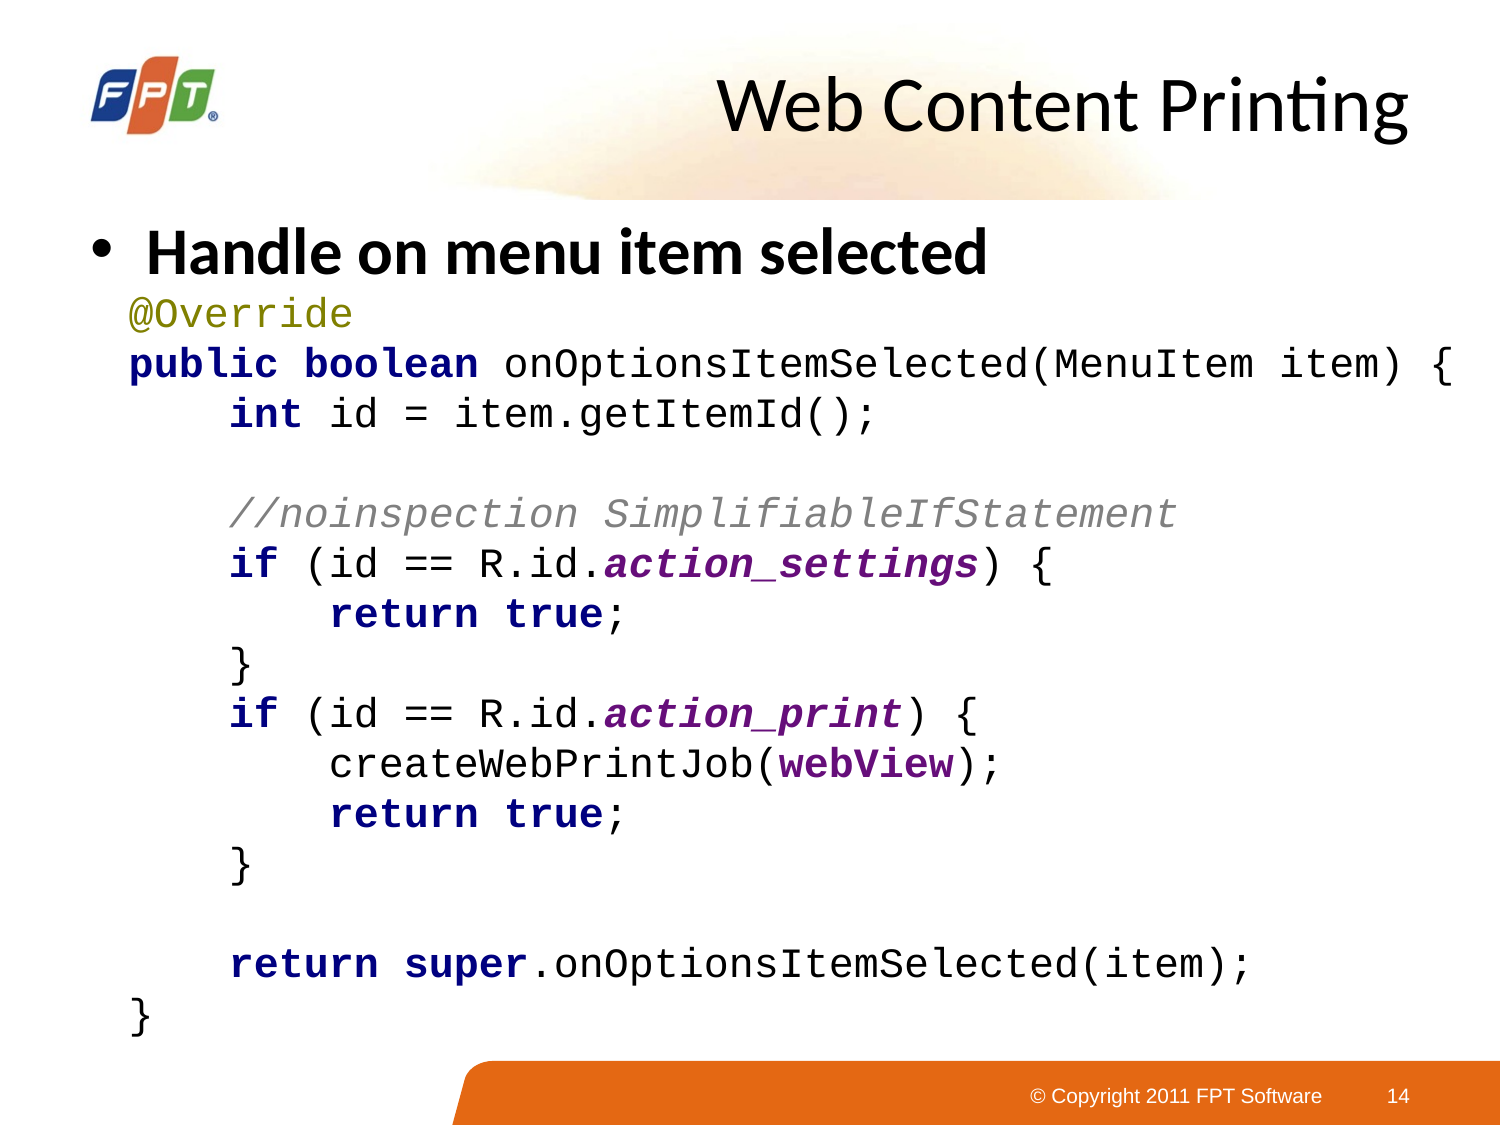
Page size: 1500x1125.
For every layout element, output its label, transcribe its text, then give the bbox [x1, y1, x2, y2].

list Handle on menu item selected [74, 199, 1426, 918]
picture [0, 0, 1500, 200]
text_box @Override public boolean onOptionsItemSelected(MenuItem item) { int id = item.getItemId(); //noinspection SimplifiableIfStatement if (id == R.id.action_settings) { return true; } if (id == R.id.action_print) { createWebPrintJob(webView); return true; } return super.onOptionsItemSelected(item); } [113, 278, 1469, 1044]
picture [0, 1050, 1500, 1125]
title Web Content Printing [74, 44, 1426, 199]
